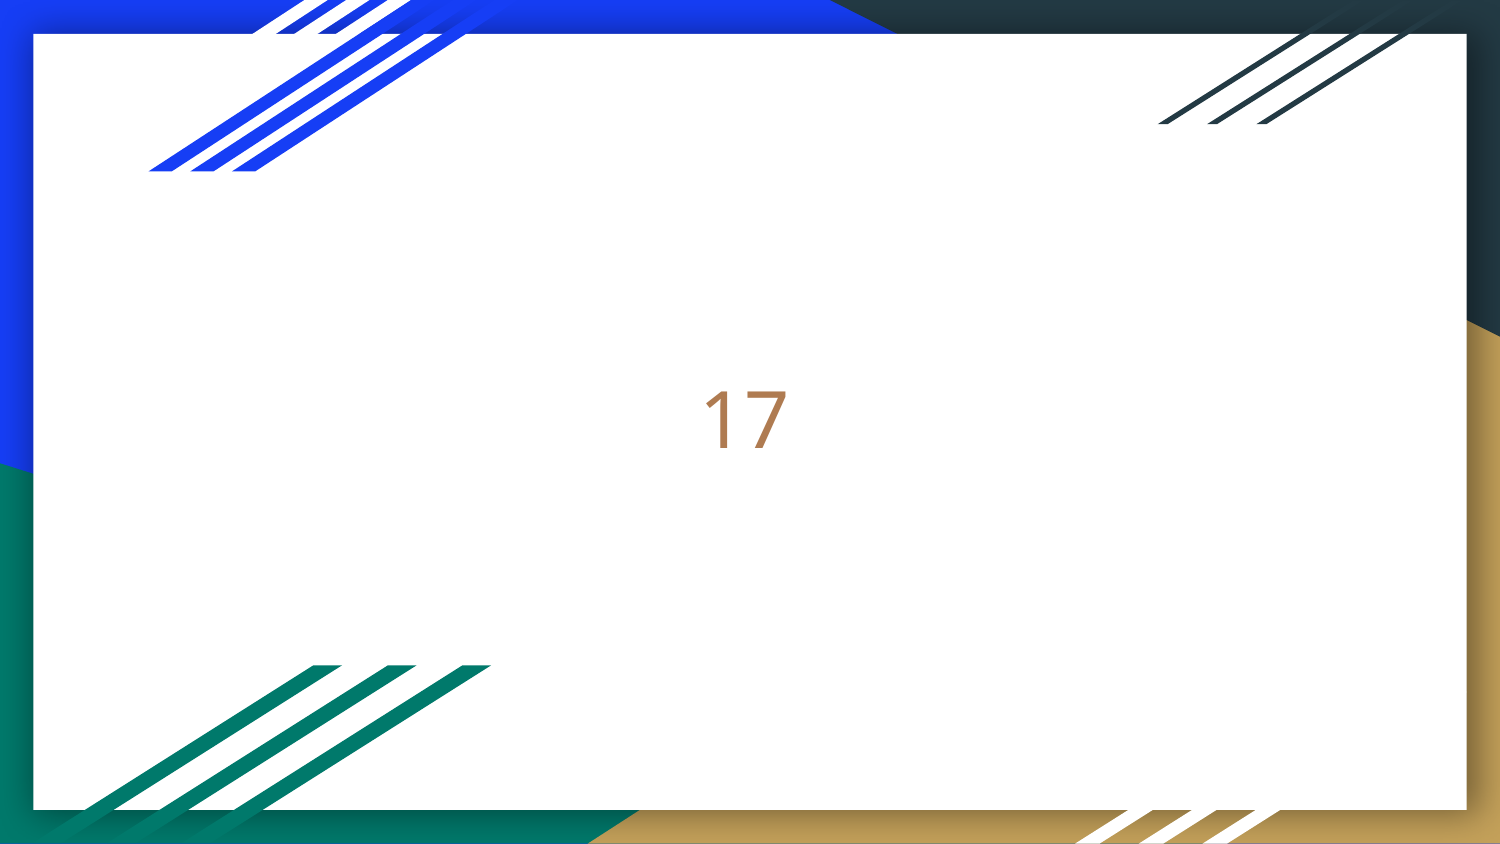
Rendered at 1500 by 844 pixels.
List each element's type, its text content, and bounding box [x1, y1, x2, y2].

title 17 [304, 298, 1185, 537]
